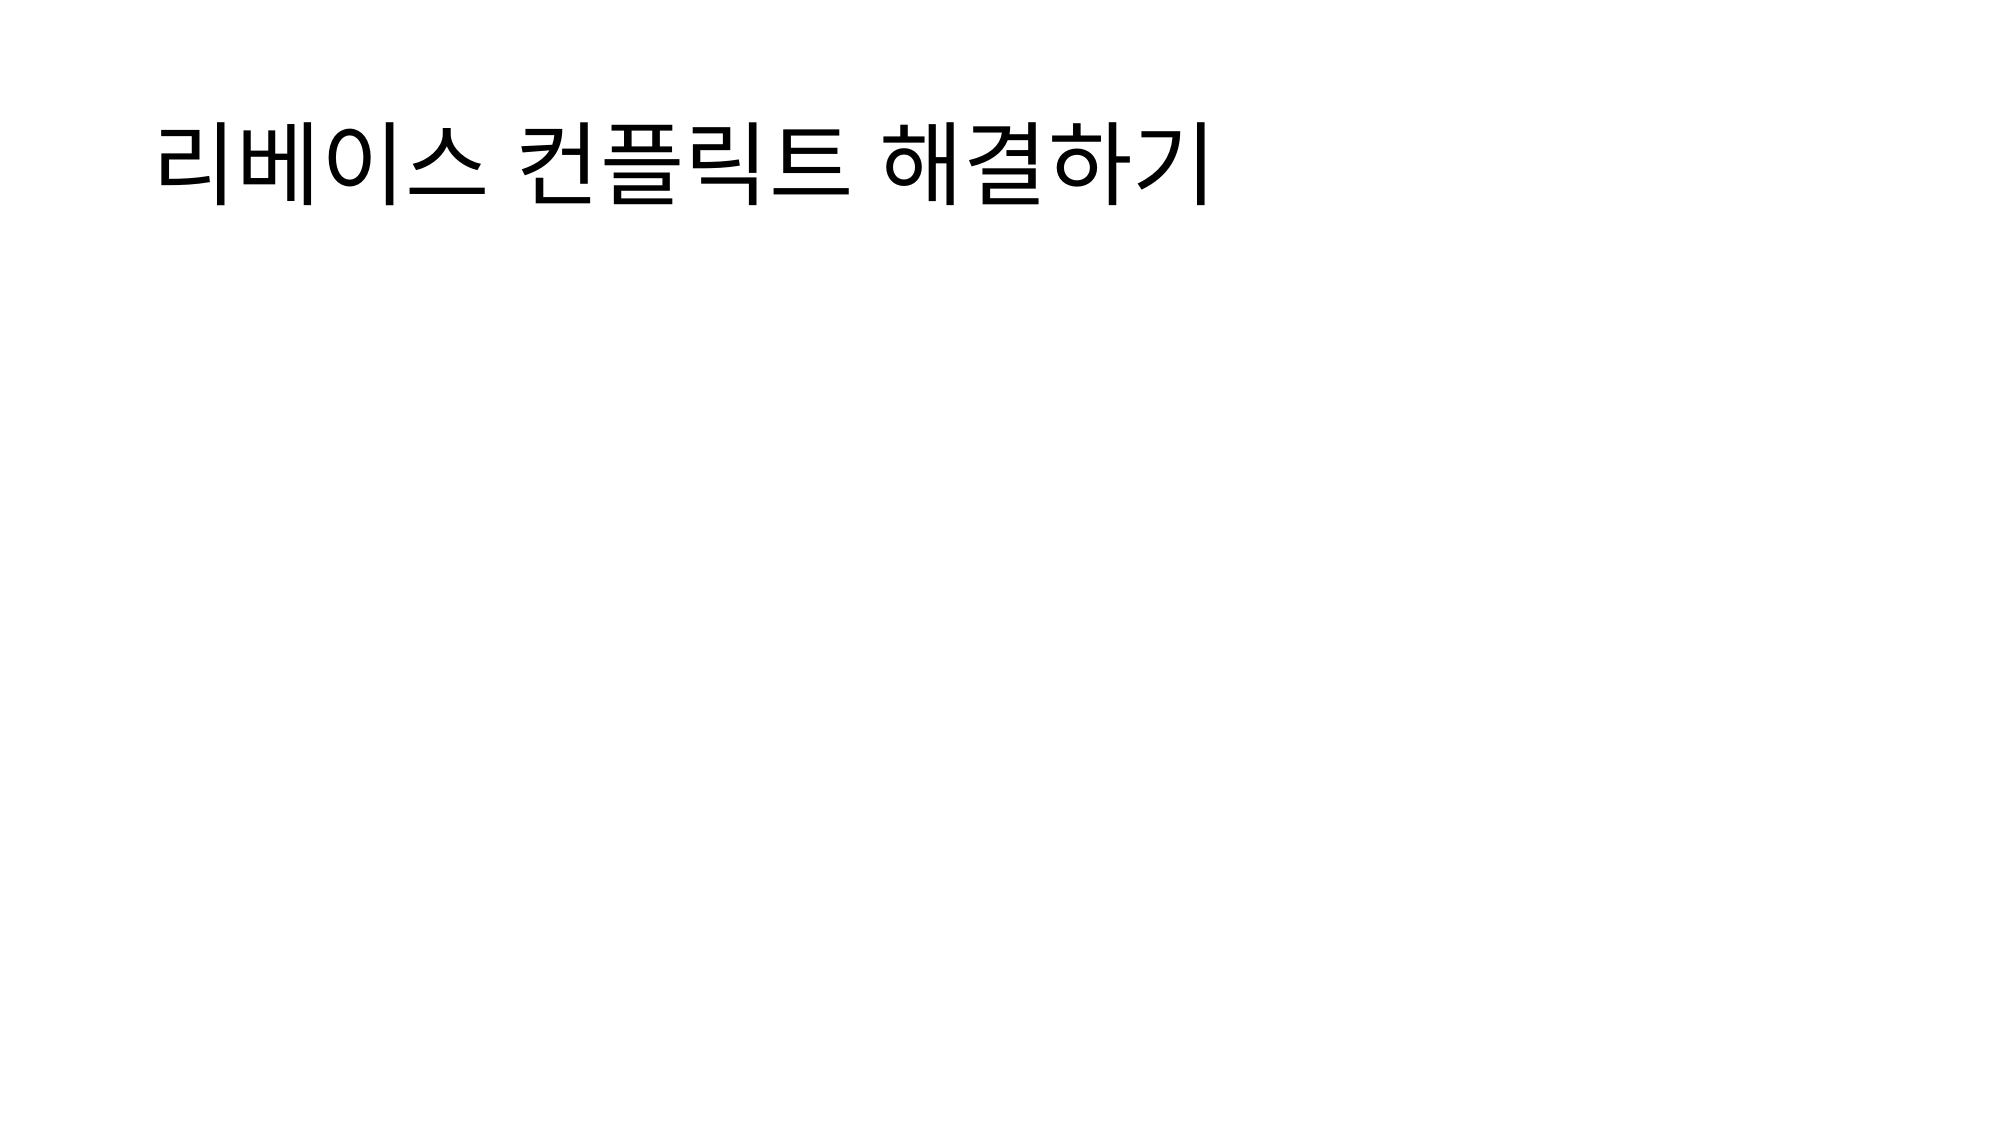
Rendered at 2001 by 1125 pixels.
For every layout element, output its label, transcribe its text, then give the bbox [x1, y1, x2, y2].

title 리베이스 컨플릭트 해결하기 [137, 59, 1863, 278]
